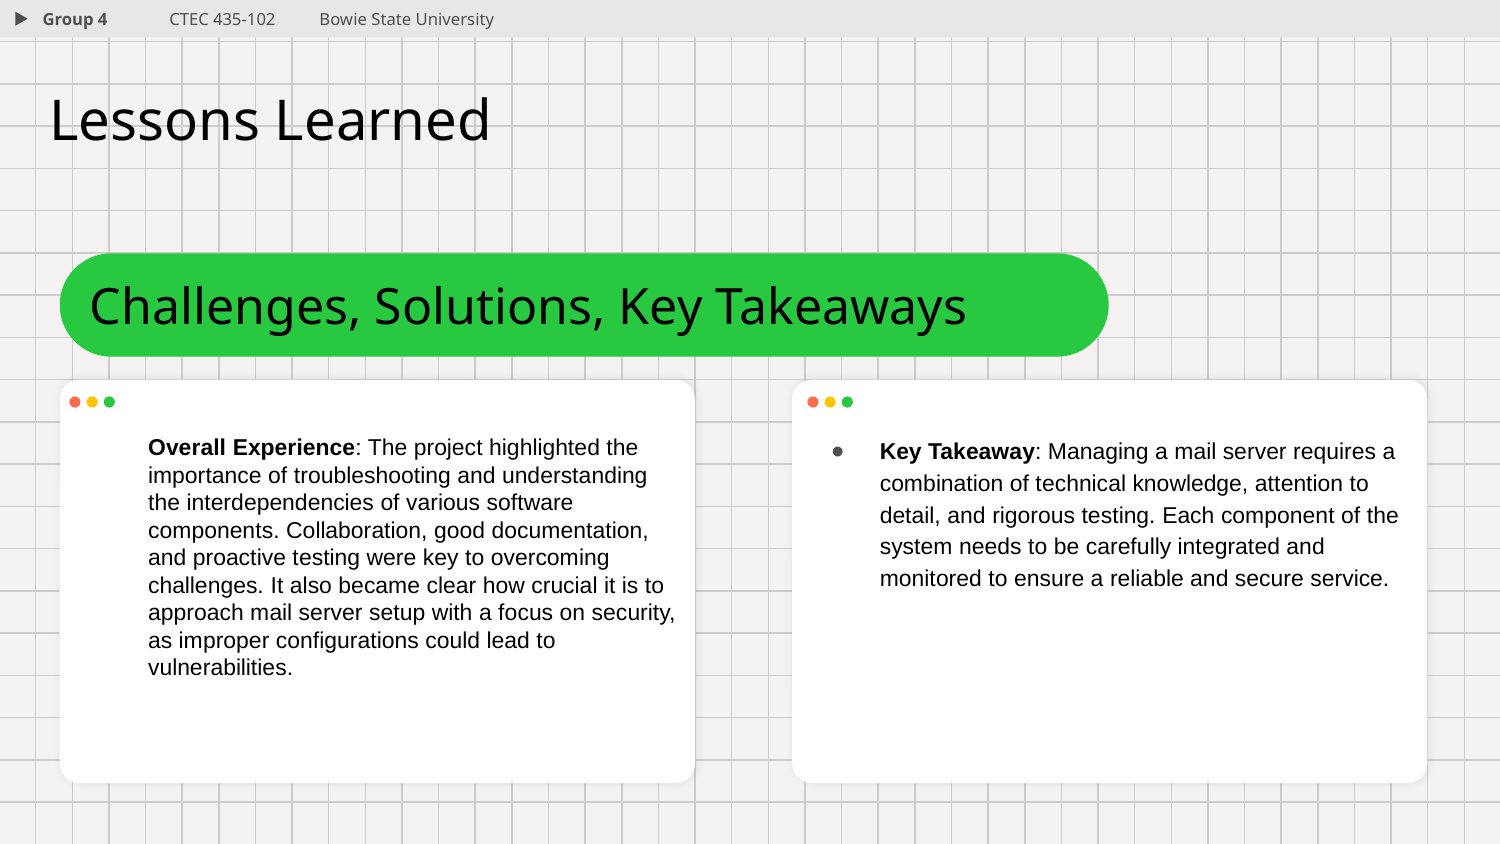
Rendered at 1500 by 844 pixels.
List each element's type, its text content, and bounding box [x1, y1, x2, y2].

title Lessons Learned [780, 76, 1477, 248]
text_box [69, 396, 116, 408]
list CTEC 435-102 Bowie State University [154, 357, 780, 499]
subtitle Overall Experience: The project highlighted the importance of troubleshooting and understanding the interdependencies of various software components. Collaboration, good documentation, and proactive testing were key to overcoming challenges. It also became clear how crucial it is to approach mail server setup with a focus on security, as improper configurations could lead to vulnerabilities. [58, 499, 697, 844]
subtitle Key Takeaway: Managing a mail server requires a combination of technical knowledge, attention to detail, and rigorous testing. Each component of the system needs to be carefully integrated and monitored to ensure a reliable and secure service. [789, 417, 1429, 844]
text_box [807, 396, 854, 408]
text_box Challenges, Solutions, Key Takeaways [59, 253, 1109, 357]
text_box [792, 379, 1428, 417]
list Group 4 [27, 0, 154, 499]
list CTEC 435-102 Bowie State University [154, 0, 780, 253]
